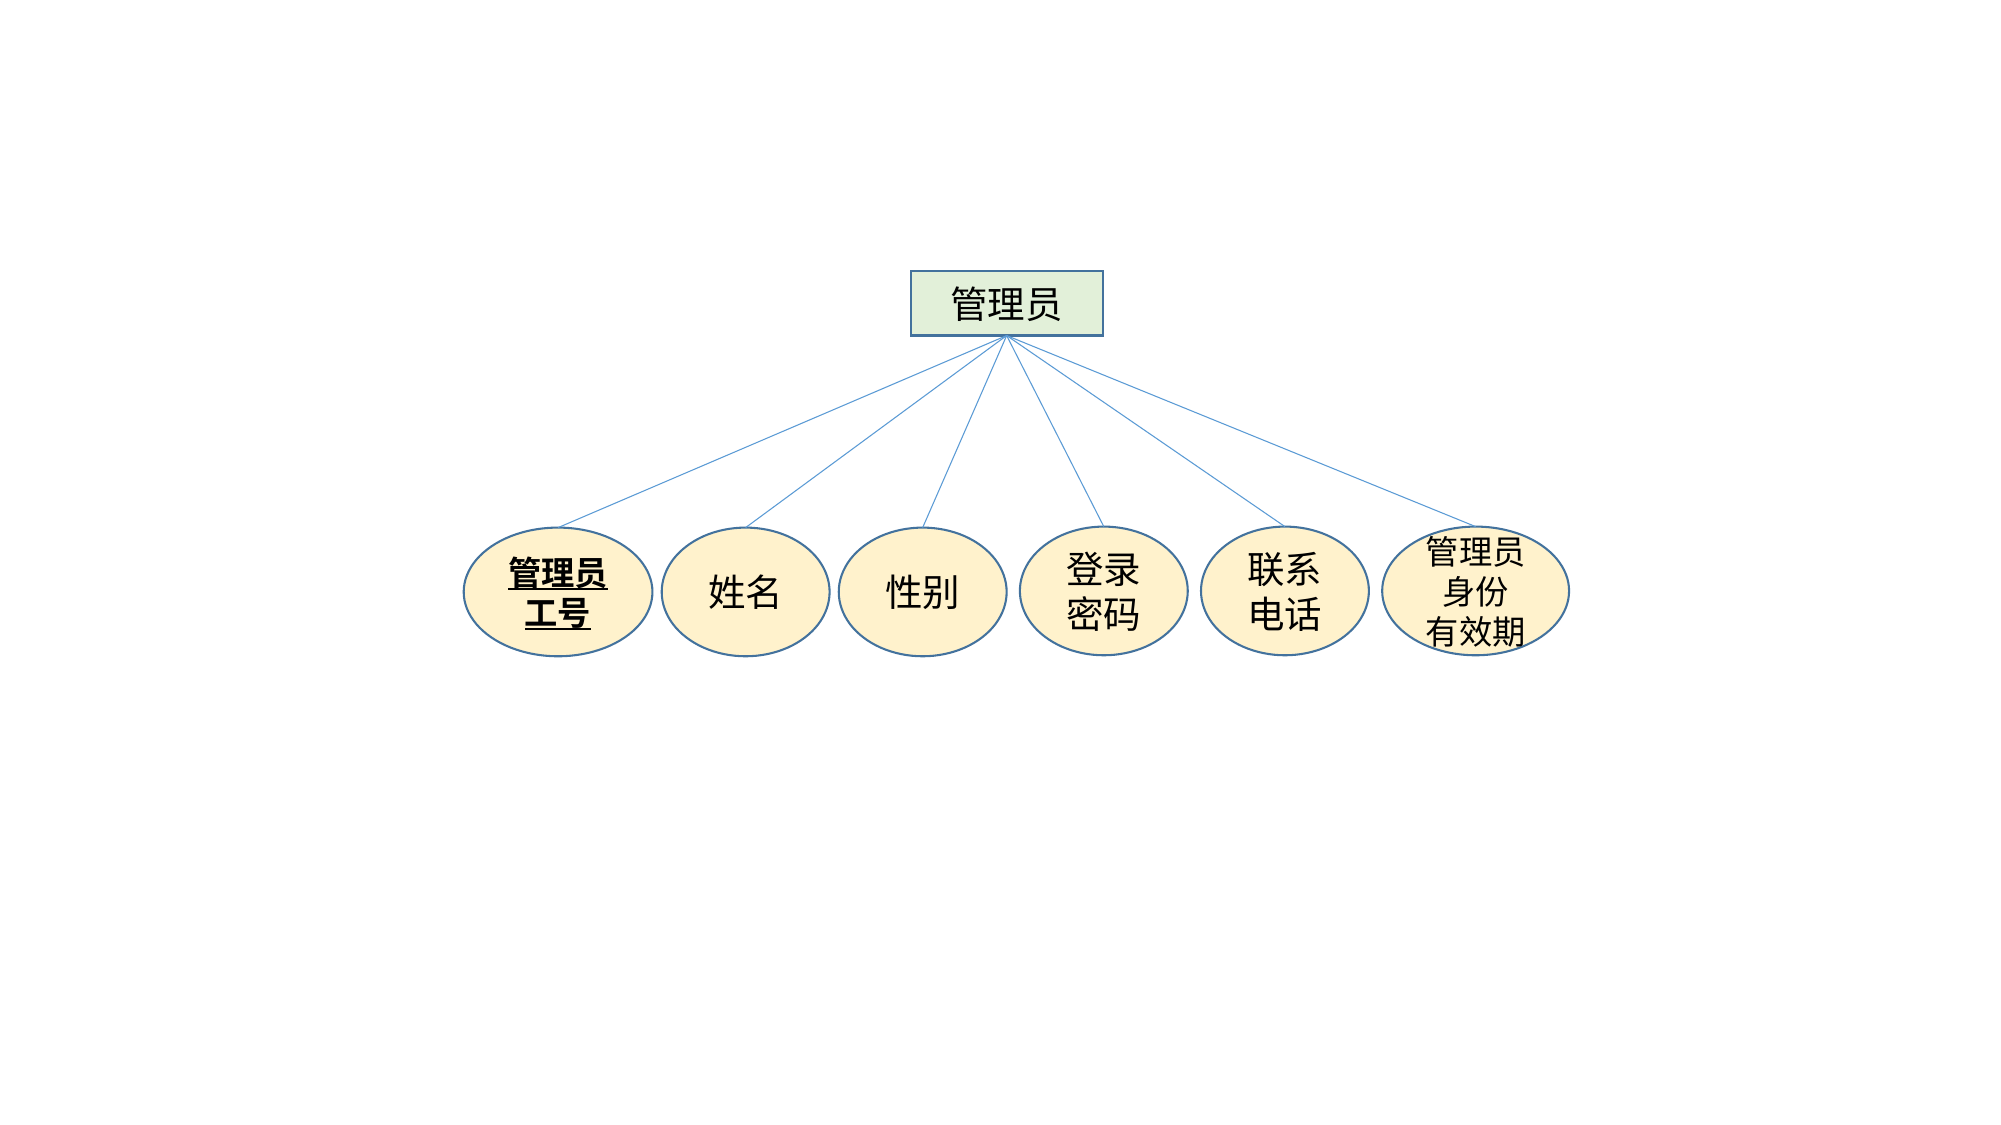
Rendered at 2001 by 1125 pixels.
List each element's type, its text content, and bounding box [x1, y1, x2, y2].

text_box 性别 [837, 528, 1008, 658]
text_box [558, 335, 745, 528]
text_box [745, 335, 922, 528]
text_box 管理员身份 有效期 [1381, 525, 1571, 657]
text_box 姓名 [660, 528, 831, 658]
text_box 登录密码 [1018, 527, 1189, 657]
text_box 管理员工号 [462, 526, 654, 658]
text_box 联系电话 [1199, 527, 1370, 657]
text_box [1006, 335, 1285, 527]
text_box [922, 335, 1007, 528]
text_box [1285, 335, 1476, 527]
text_box 管理员 [910, 270, 1104, 335]
